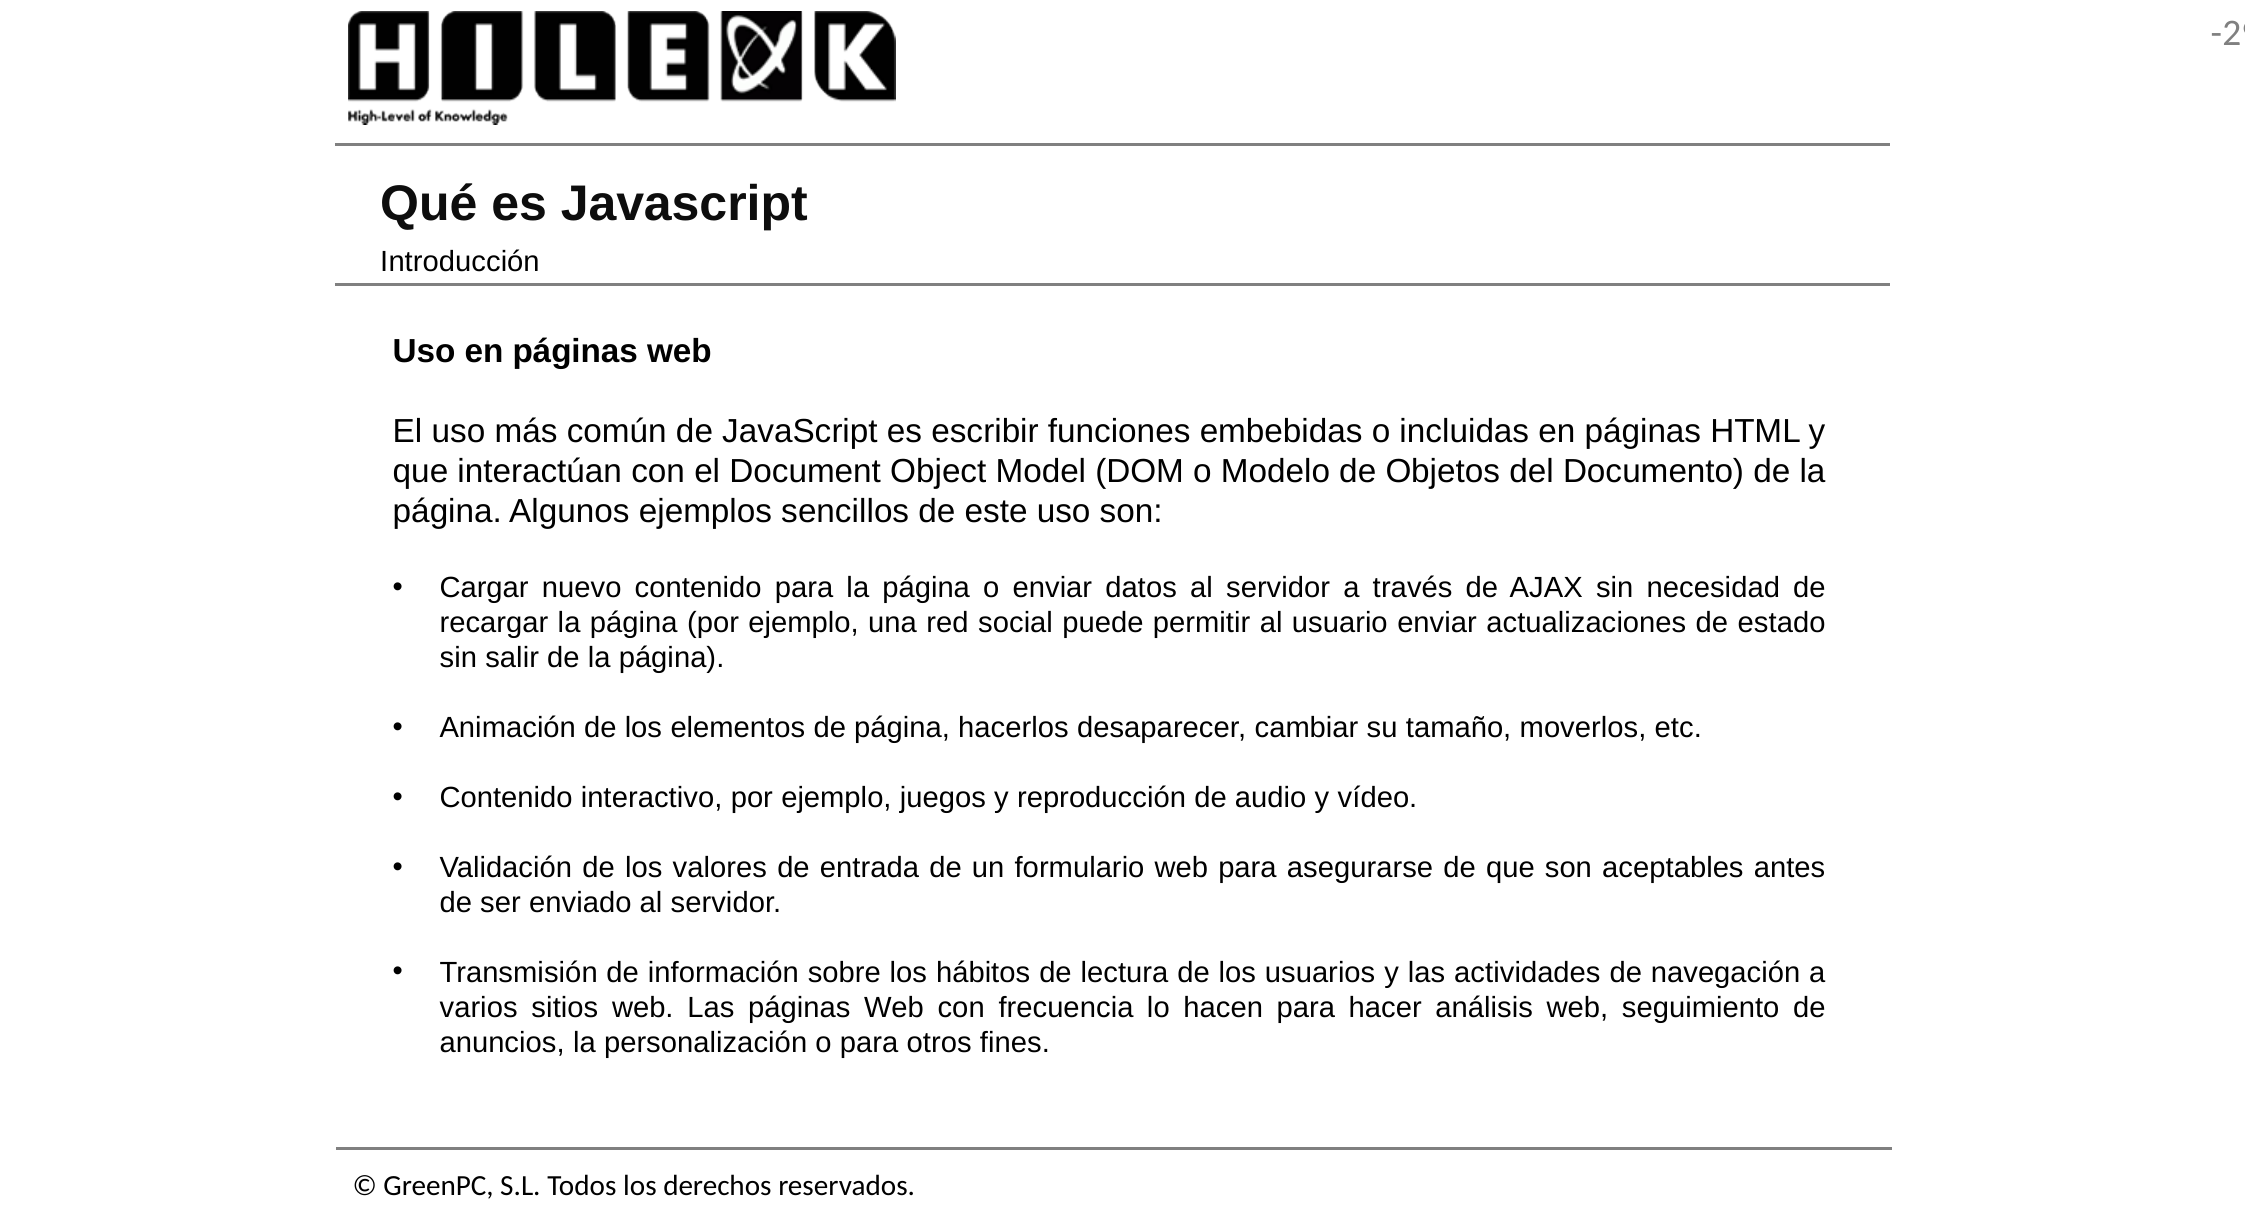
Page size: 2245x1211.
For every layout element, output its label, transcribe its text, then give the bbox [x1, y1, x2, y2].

title Qué es Javascript [360, 159, 1879, 241]
text_box Uso en páginas web El uso más común de JavaScript es escribir funciones embebidas o incluidas en páginas HTML y que interactúan con el Document Object Model (DOM o Modelo de Objetos del Documento) de la página. Algunos ejemplos sencillos de este uso son: Cargar nuevo contenido para la página o enviar datos al servidor a través de AJAX sin necesidad de recargar la página (por ejemplo, una red social puede permitir al usuario enviar actualizaciones de estado sin salir de la página). Animación de los elementos de página, hacerlos desaparecer, cambiar su tamaño, moverlos, etc. Contenido interactivo, por ejemplo, juegos y reproducción de audio y vídeo. Validación de los valores de entrada de un formulario web para asegurarse de que son aceptables antes de ser enviado al servidor. Transmisión de información sobre los hábitos de lectura de los usuarios y las actividades de navegación a varios sitios web. Las páginas Web con frecuencia lo hacen para hacer análisis web, seguimiento de anuncios, la personalización o para otros fines. [377, 321, 1843, 1066]
list Introducción [360, 231, 1217, 288]
picture [348, 11, 896, 125]
